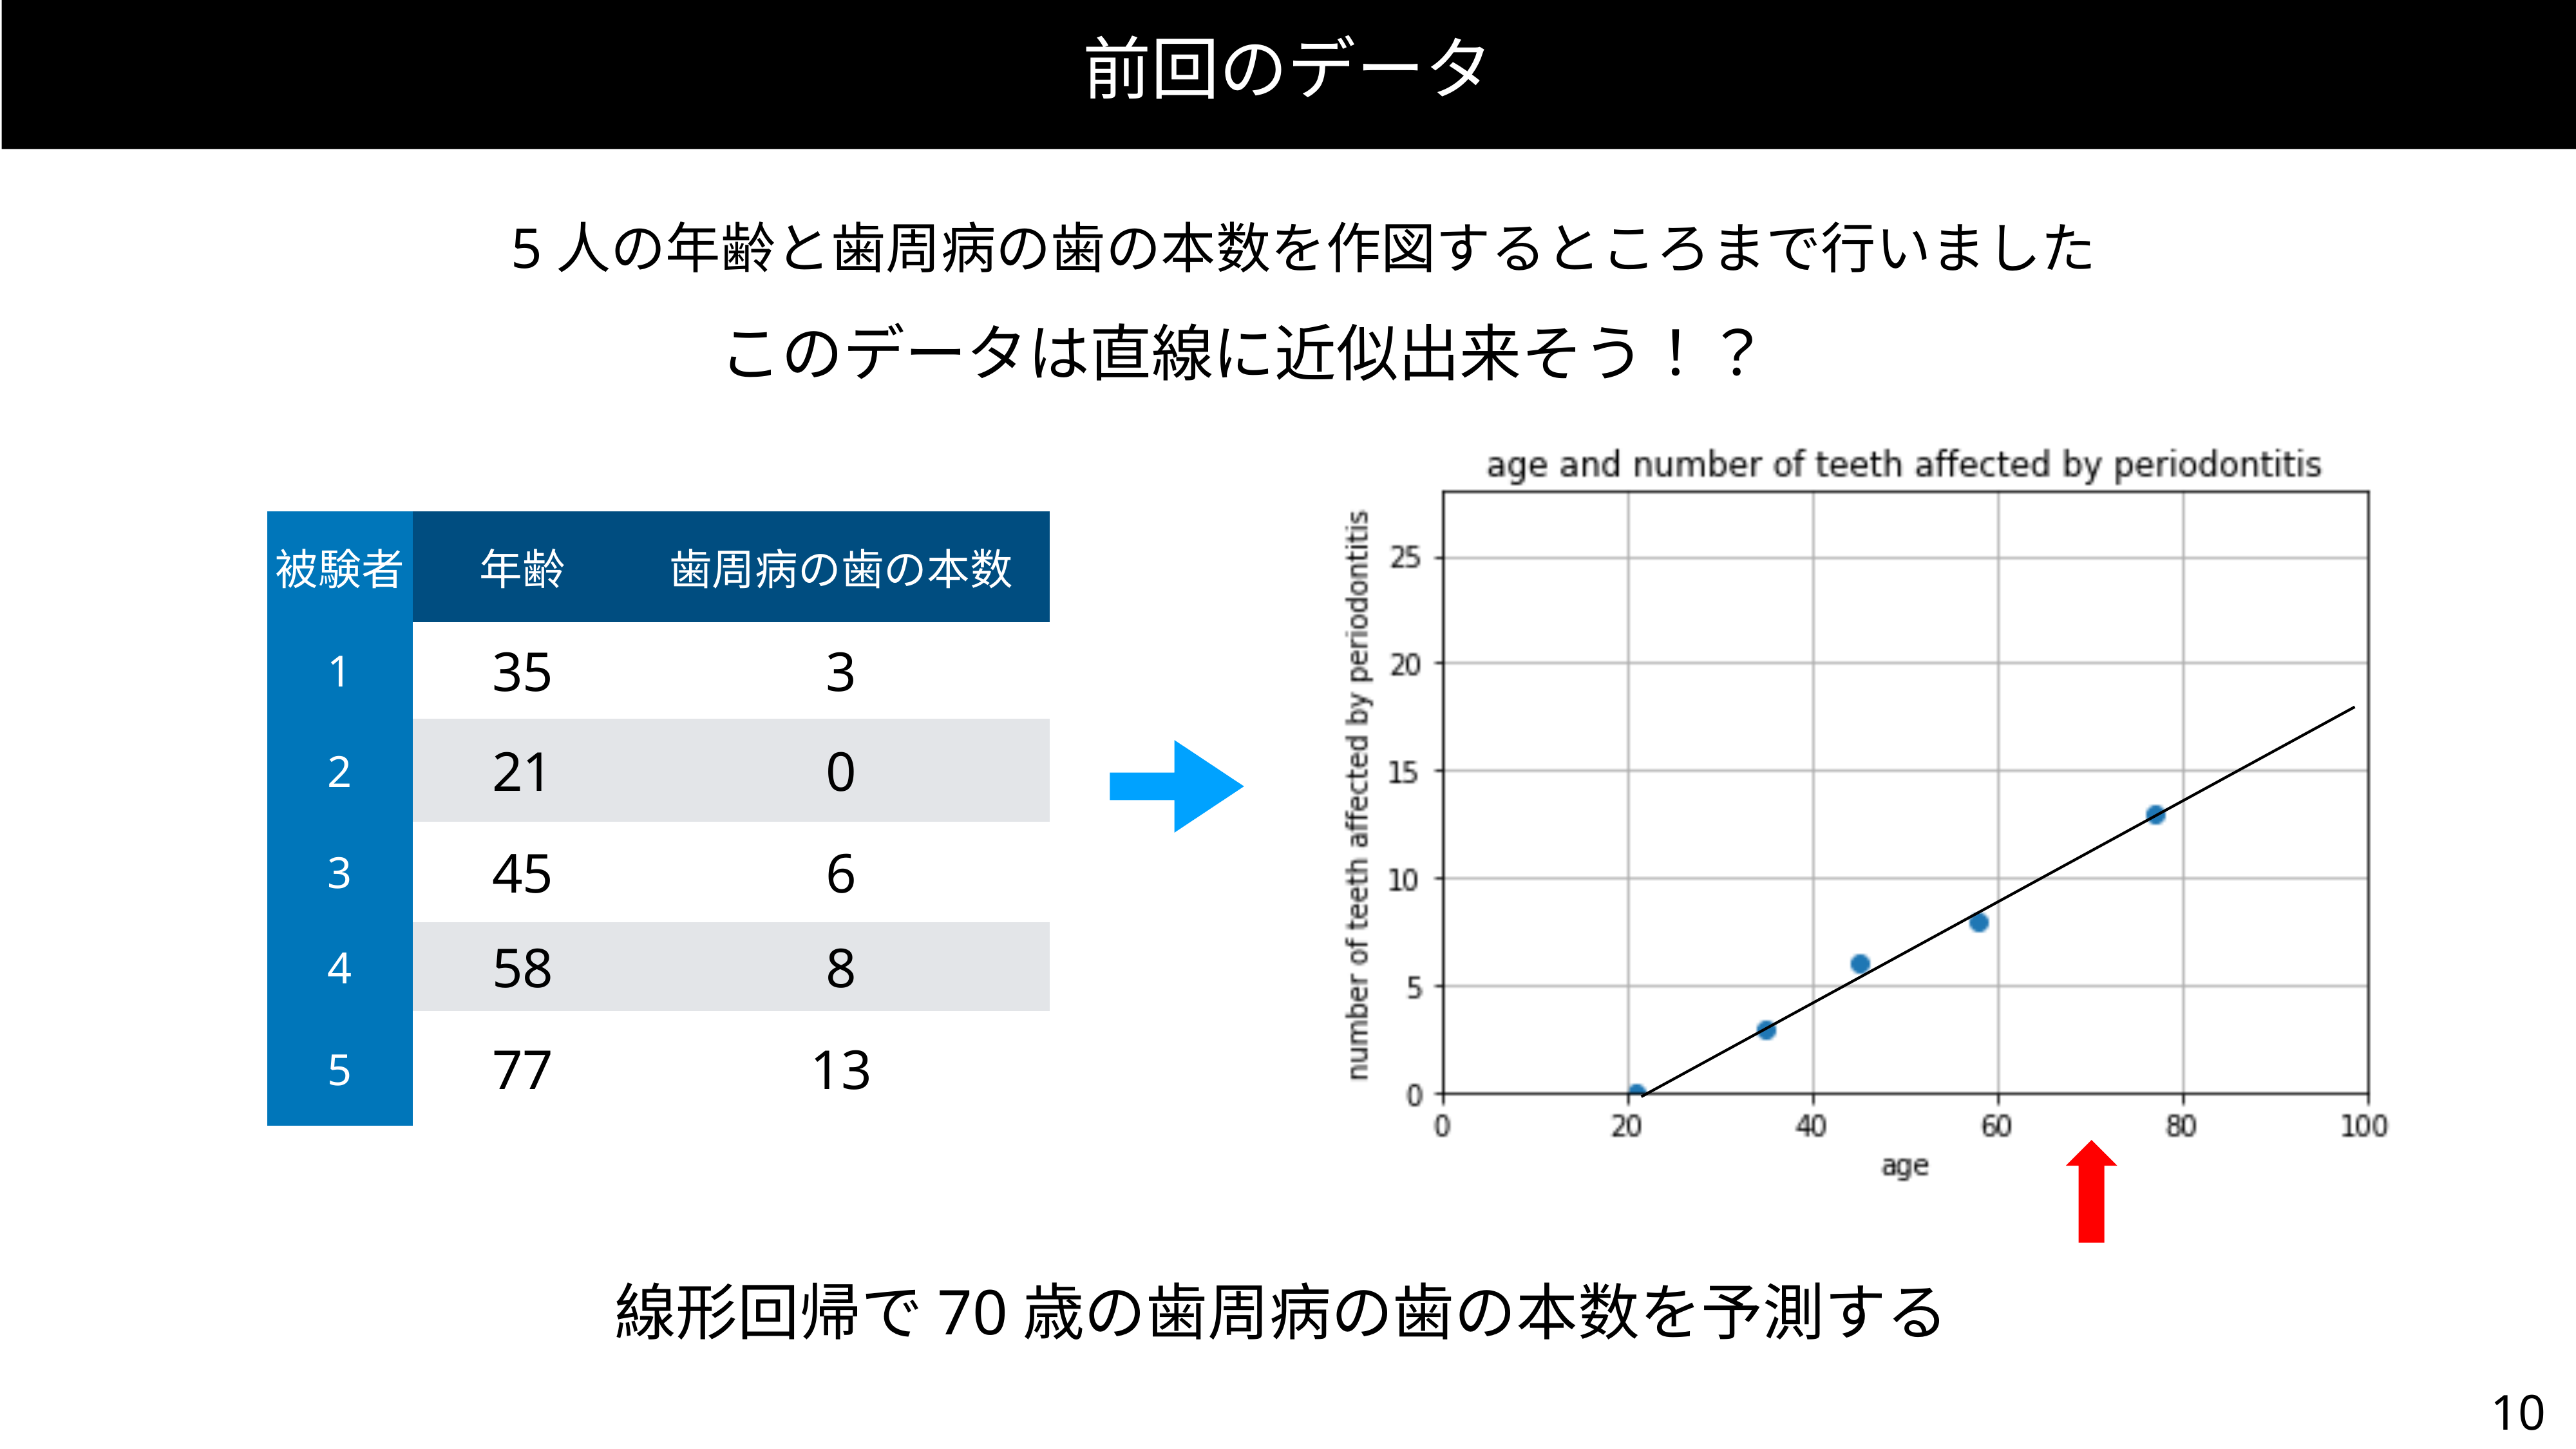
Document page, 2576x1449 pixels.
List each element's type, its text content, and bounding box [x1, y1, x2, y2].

table_cell 77 [413, 1011, 633, 1126]
text_box [1, 0, 2576, 149]
text_box [1110, 740, 1244, 833]
table_header 被験者 [267, 511, 413, 622]
text_box 線形回帰で70歳の歯周病の歯の本数を予測する [609, 1267, 1953, 1353]
table_cell 3 [633, 622, 1050, 719]
table_cell 5 [267, 1011, 413, 1126]
picture [1304, 427, 2425, 1210]
table_cell 2 [267, 719, 413, 822]
table_cell 8 [633, 922, 1050, 1011]
table_cell 4 [267, 922, 413, 1011]
table_header 歯周病の歯の本数 [633, 511, 1050, 622]
table_cell 0 [633, 719, 1050, 822]
table_cell 58 [413, 922, 633, 1011]
table_cell 1 [267, 622, 413, 719]
table_cell 6 [633, 822, 1050, 922]
text_box [2078, 1210, 2105, 1243]
table_cell 35 [413, 622, 633, 719]
table_cell 3 [267, 822, 413, 922]
text_box 前回のデータ [785, 20, 1791, 113]
table_header 年齢 [413, 511, 633, 622]
table_cell 13 [633, 1011, 1050, 1126]
table_cell 45 [413, 822, 633, 922]
slide_number 10 [2481, 1376, 2555, 1446]
table_cell 21 [413, 719, 633, 822]
text_box このデータは直線に近似出来そう！？ [714, 308, 1774, 394]
text_box 5人の年齢と歯周病の歯の本数を作図するところまで行いました [506, 208, 2103, 285]
